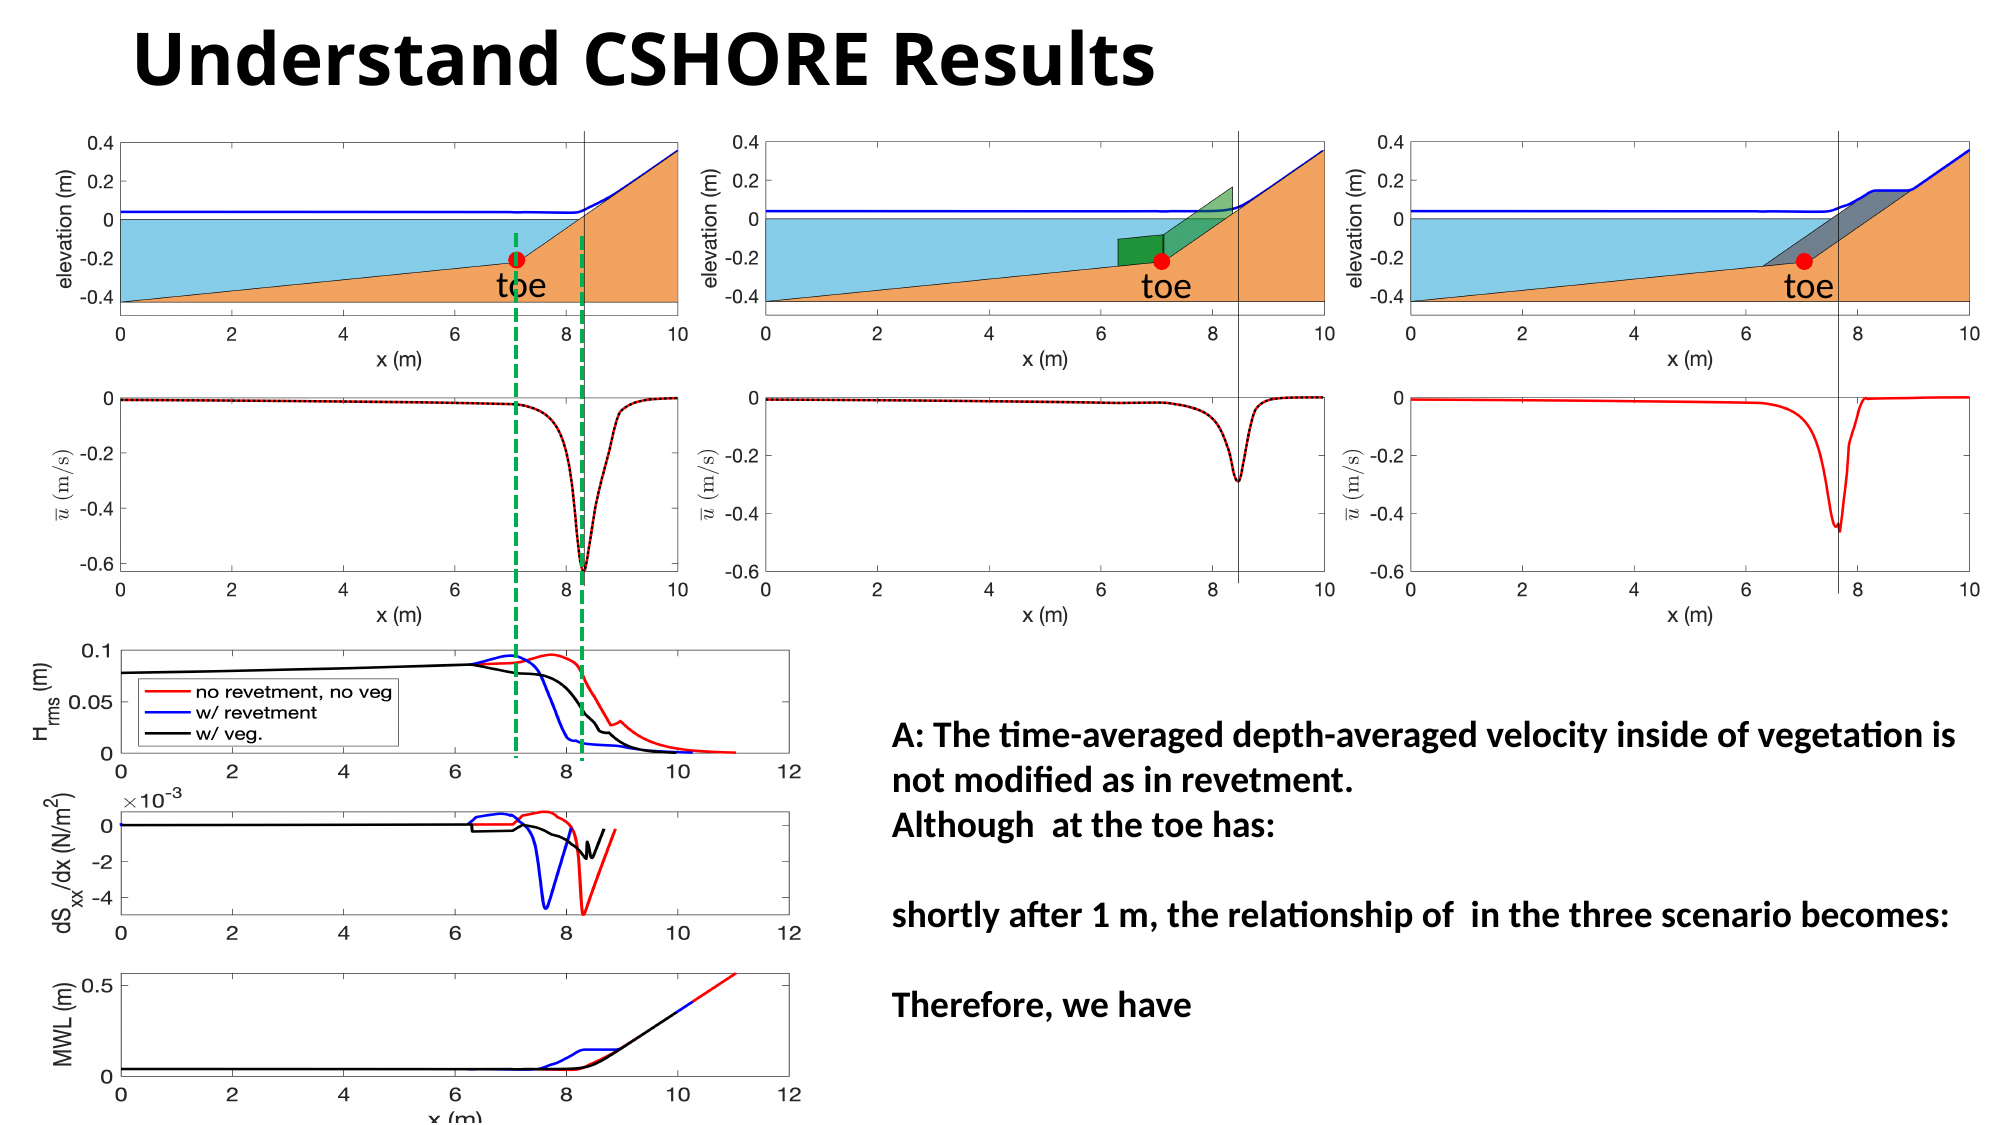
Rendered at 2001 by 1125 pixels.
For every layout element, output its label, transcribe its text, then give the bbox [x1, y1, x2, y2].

picture [32, 131, 1982, 1123]
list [46, 131, 691, 629]
title Understand CSHORE Results [116, 0, 1842, 131]
